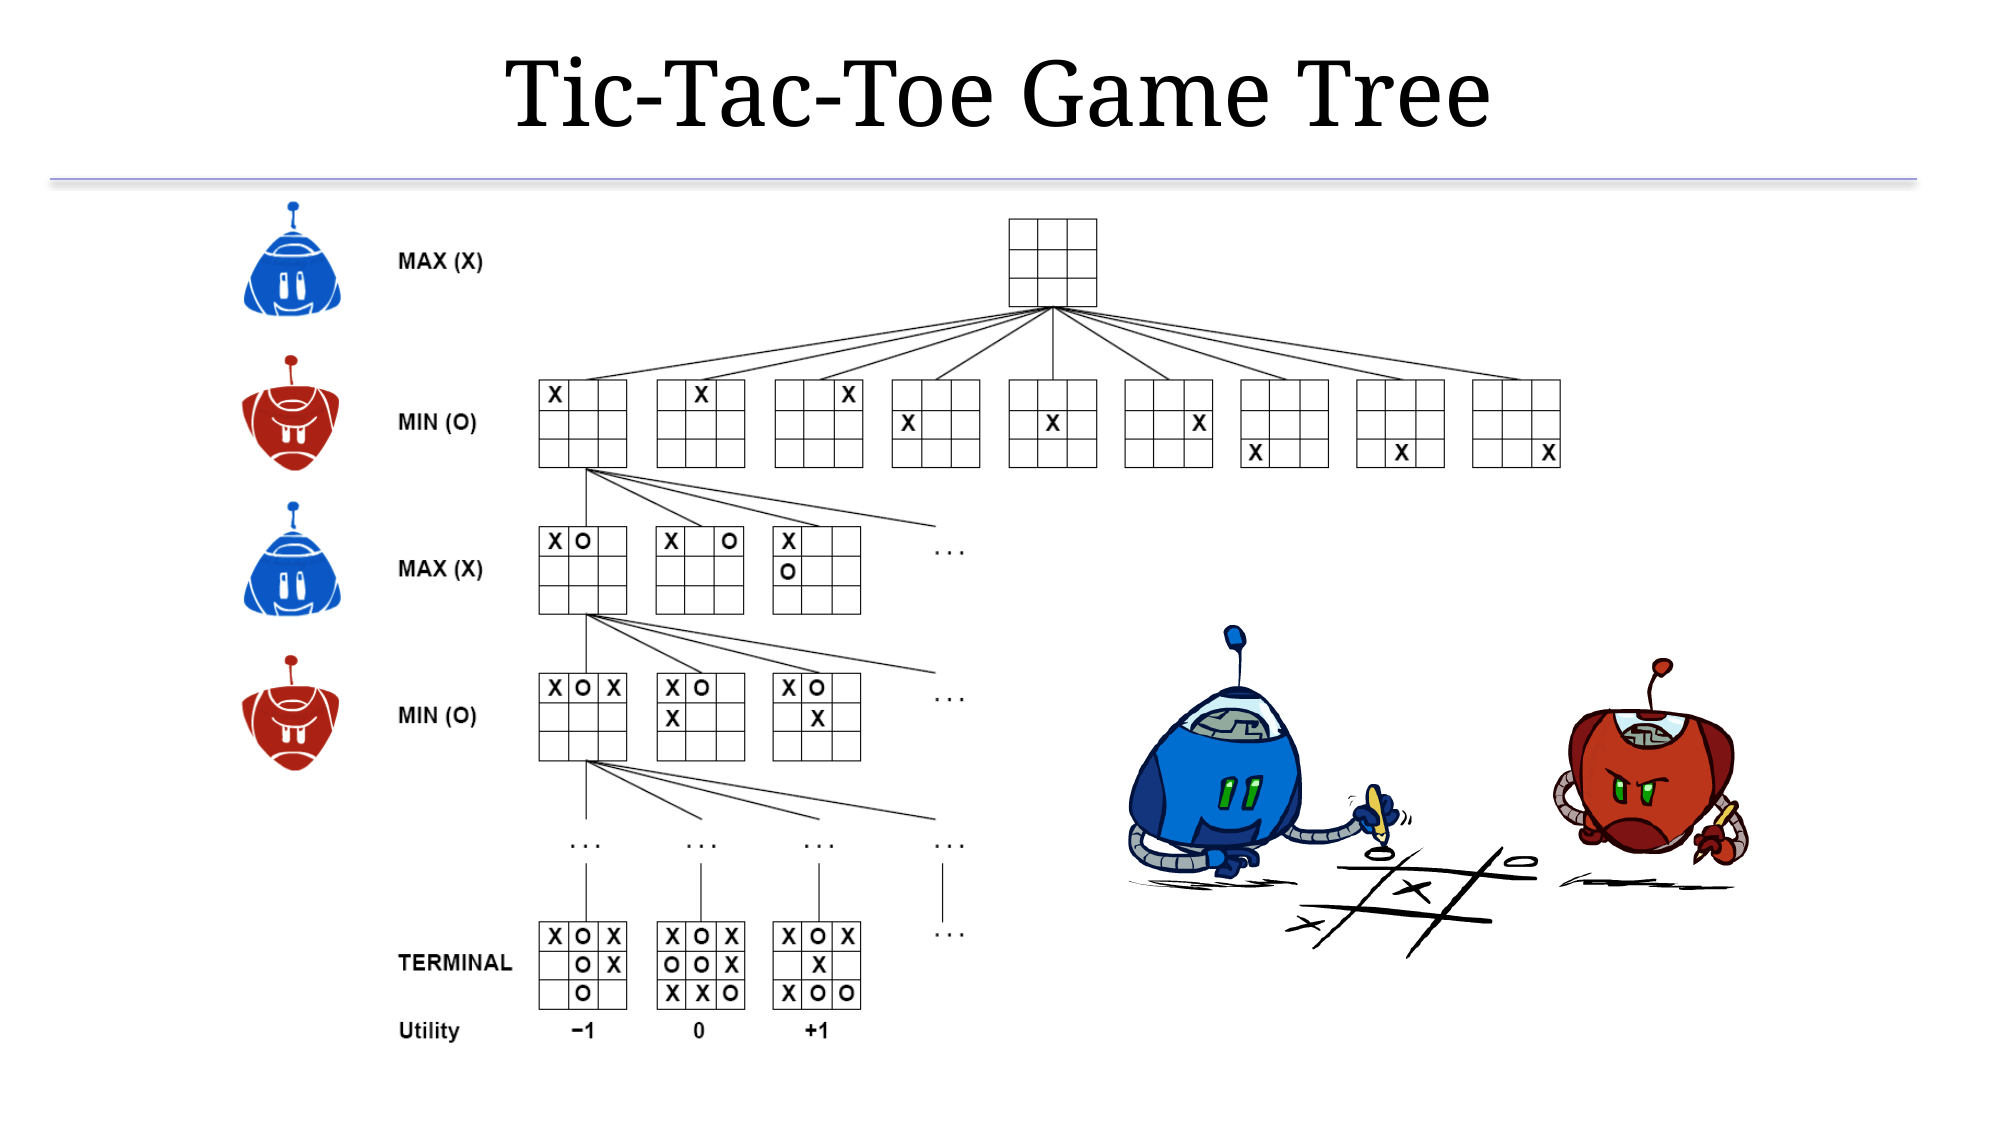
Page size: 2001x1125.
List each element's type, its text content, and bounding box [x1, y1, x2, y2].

picture [199, 174, 373, 795]
title Tic-Tac-Toe Game Tree [0, 0, 2000, 184]
picture [377, 212, 1795, 1080]
